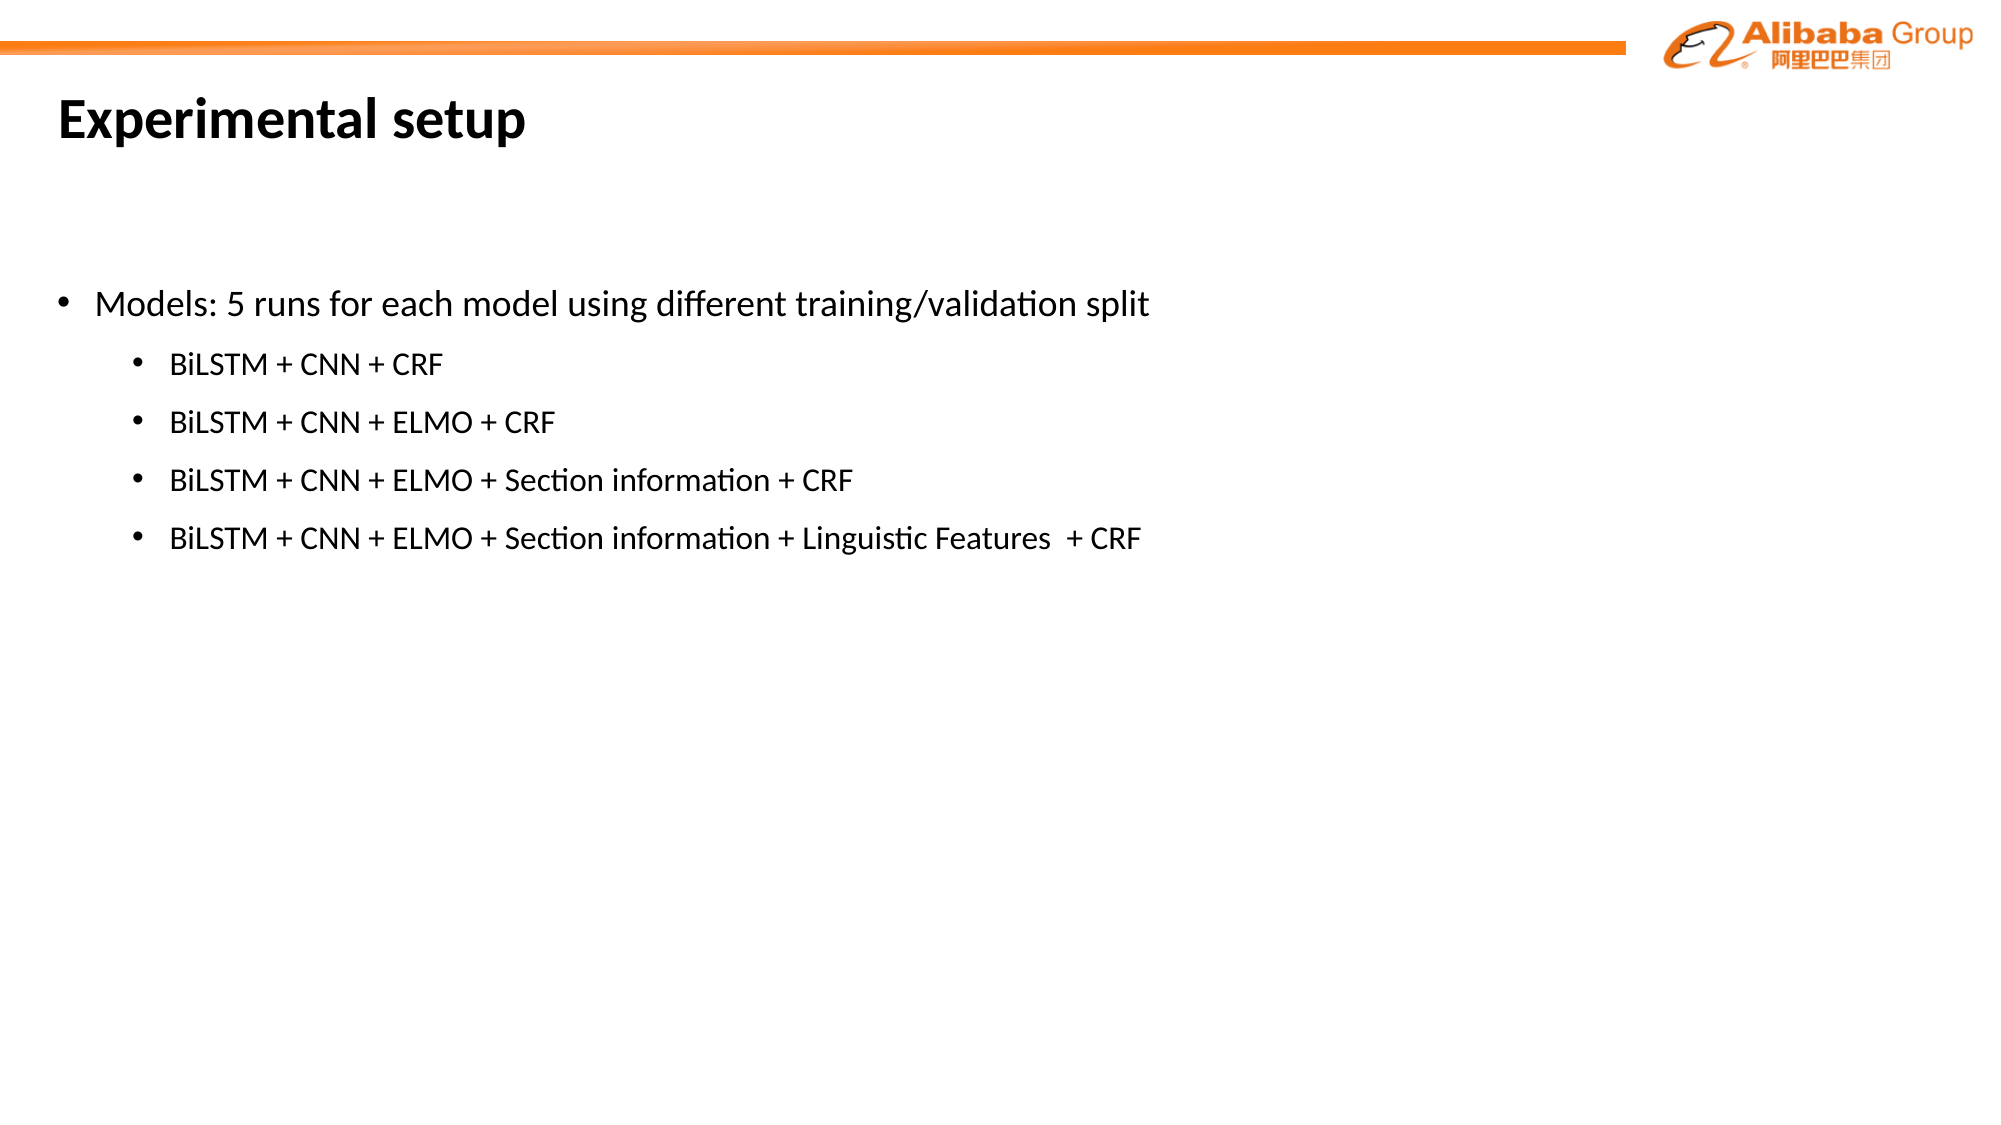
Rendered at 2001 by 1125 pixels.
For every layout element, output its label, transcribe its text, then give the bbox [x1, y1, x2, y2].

list Models: 5 runs for each model using different training/validation split BiLSTM + CNN + CRF BiLSTM + CNN + ELMO + CRF BiLSTM + CNN + ELMO + Section information + CRF BiLSTM + CNN + ELMO + Section information + Linguistic Features + CRF [42, 196, 1957, 1083]
picture [0, 41, 1626, 55]
title Experimental setup [43, 75, 1769, 165]
picture [1661, 21, 1973, 76]
